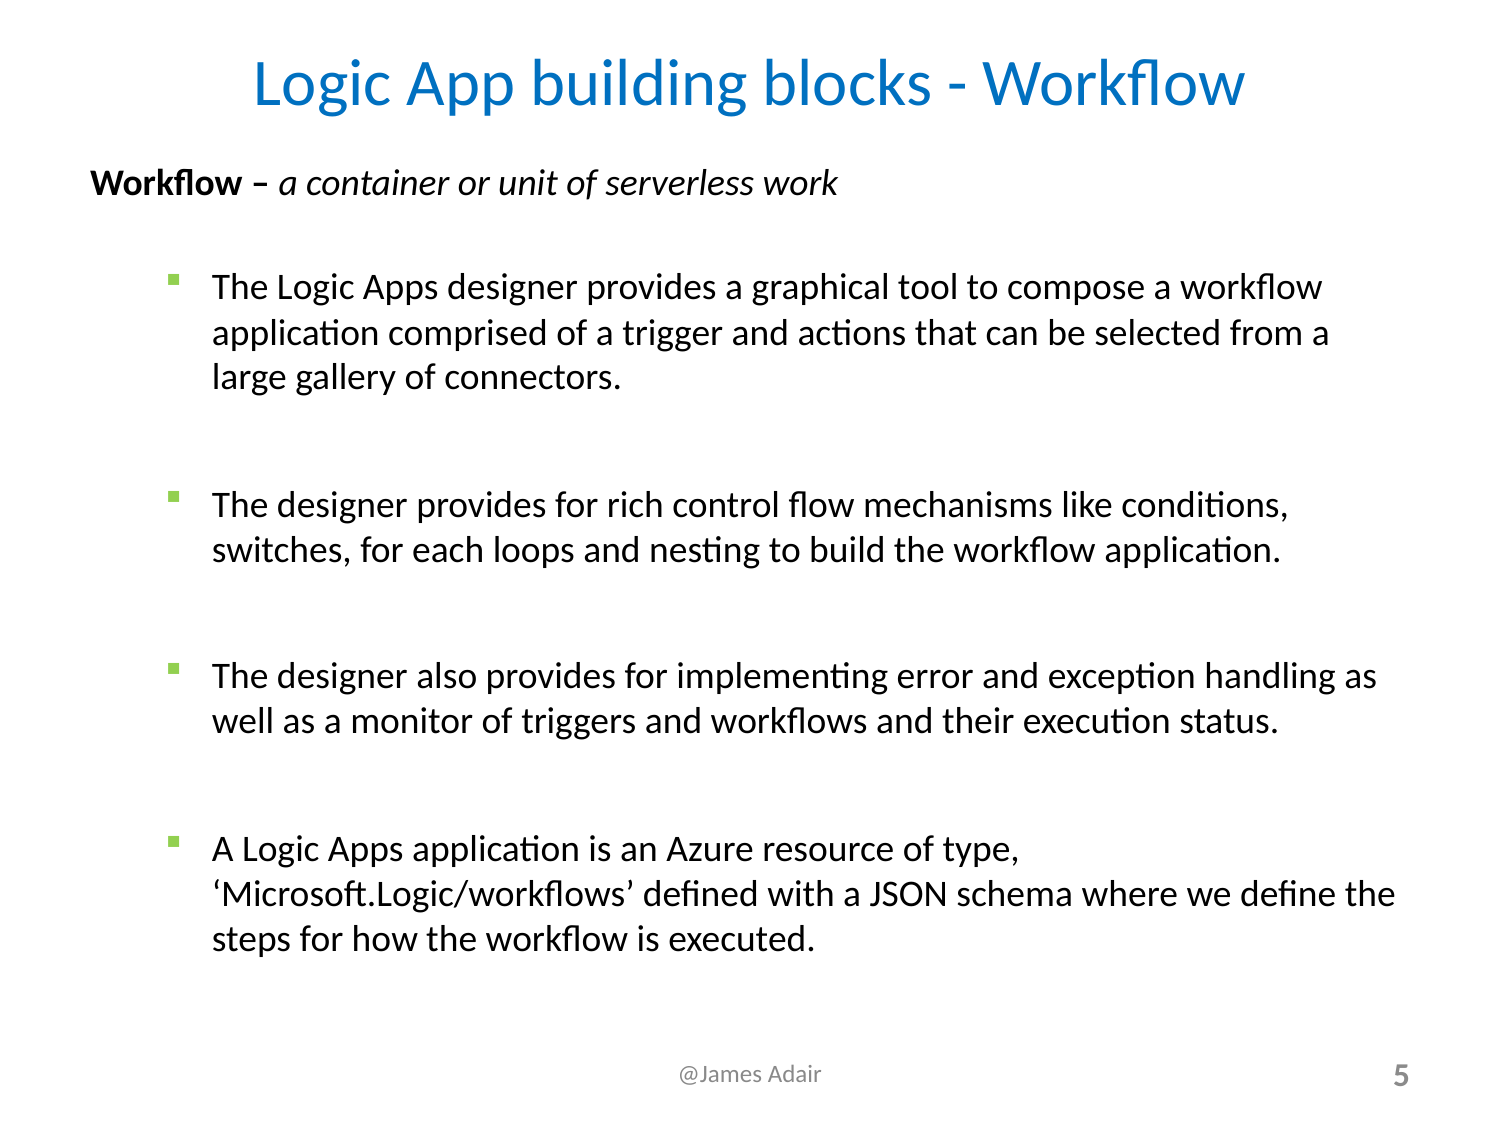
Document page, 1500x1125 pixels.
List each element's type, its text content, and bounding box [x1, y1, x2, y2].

title Logic App building blocks - Workflow [75, 19, 1425, 138]
slide_number 5 [1074, 1042, 1425, 1103]
footer @James Adair [512, 1042, 988, 1103]
list Workflow – a container or unit of serverless work The Logic Apps designer provides a graphical tool to compose a workflow application comprised of a trigger and actions that can be selected from a large gallery of connectors. The designer provides for rich control flow mechanisms like conditions, switches, for each loops and nesting to build the workflow application. The designer also provides for implementing error and exception handling as well as a monitor of triggers and workflows and their execution status. A Logic Apps application is an Azure resource of type, ‘Microsoft.Logic/workflows’ defined with a JSON schema where we define the steps for how the workflow is executed. [75, 149, 1425, 1025]
